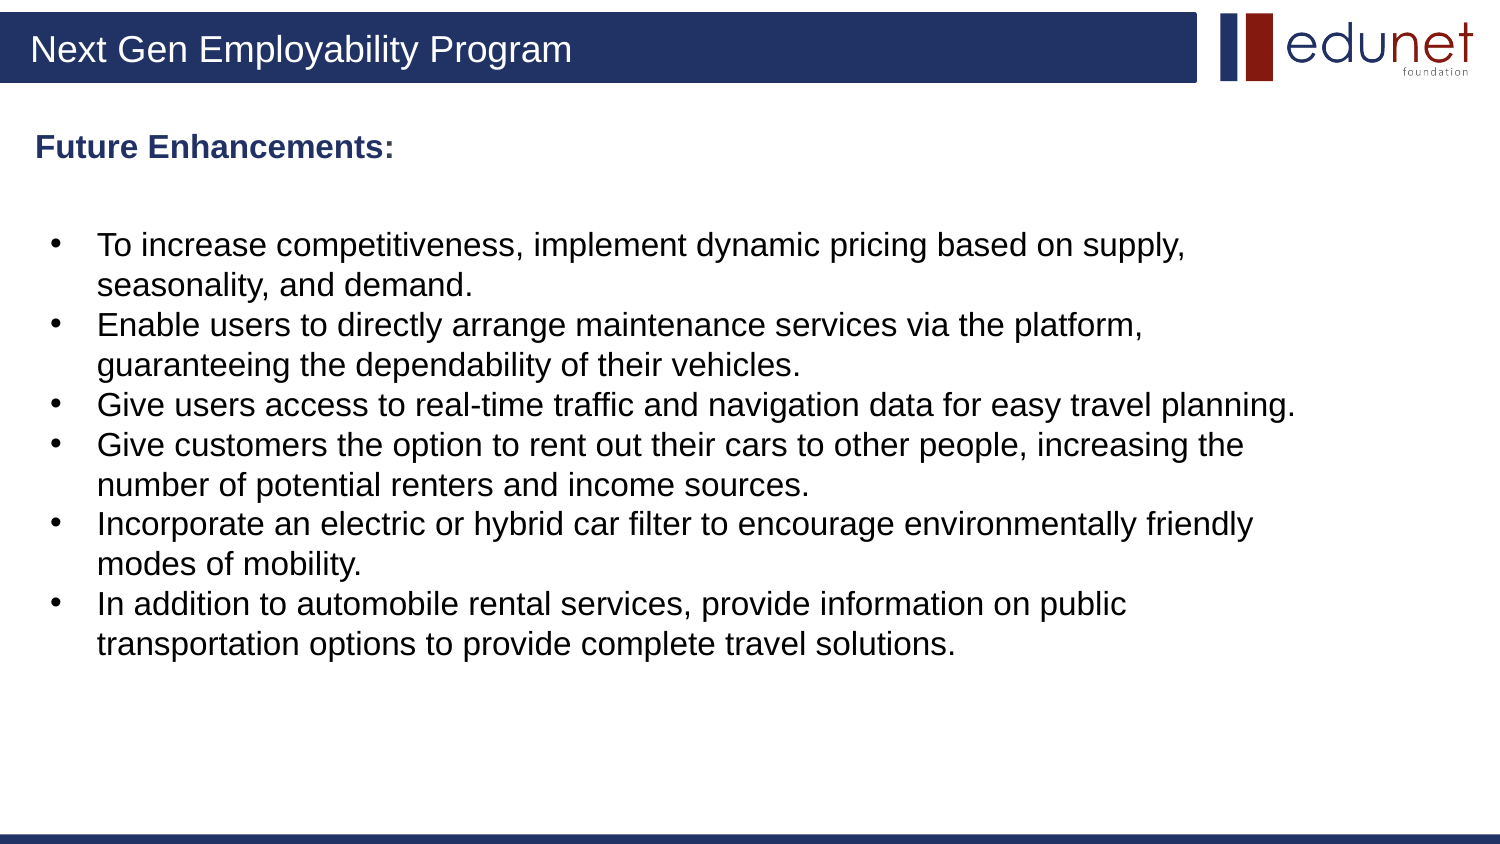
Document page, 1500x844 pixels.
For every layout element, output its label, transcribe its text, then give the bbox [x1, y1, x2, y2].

picture [1279, 14, 1482, 83]
text_box To increase competitiveness, implement dynamic pricing based on supply, seasonality, and demand. Enable users to directly arrange maintenance services via the platform, guaranteeing the dependability of their vehicles. Give users access to real-time traffic and navigation data for easy travel planning. Give customers the option to rent out their cars to other people, increasing the number of potential renters and income sources. Incorporate an electric or hybrid car filter to encourage environmentally friendly modes of mobility. In addition to automobile rental services, provide information on public transportation options to provide complete travel solutions. [35, 215, 1350, 790]
title Future Enhancements: [35, 118, 1417, 208]
